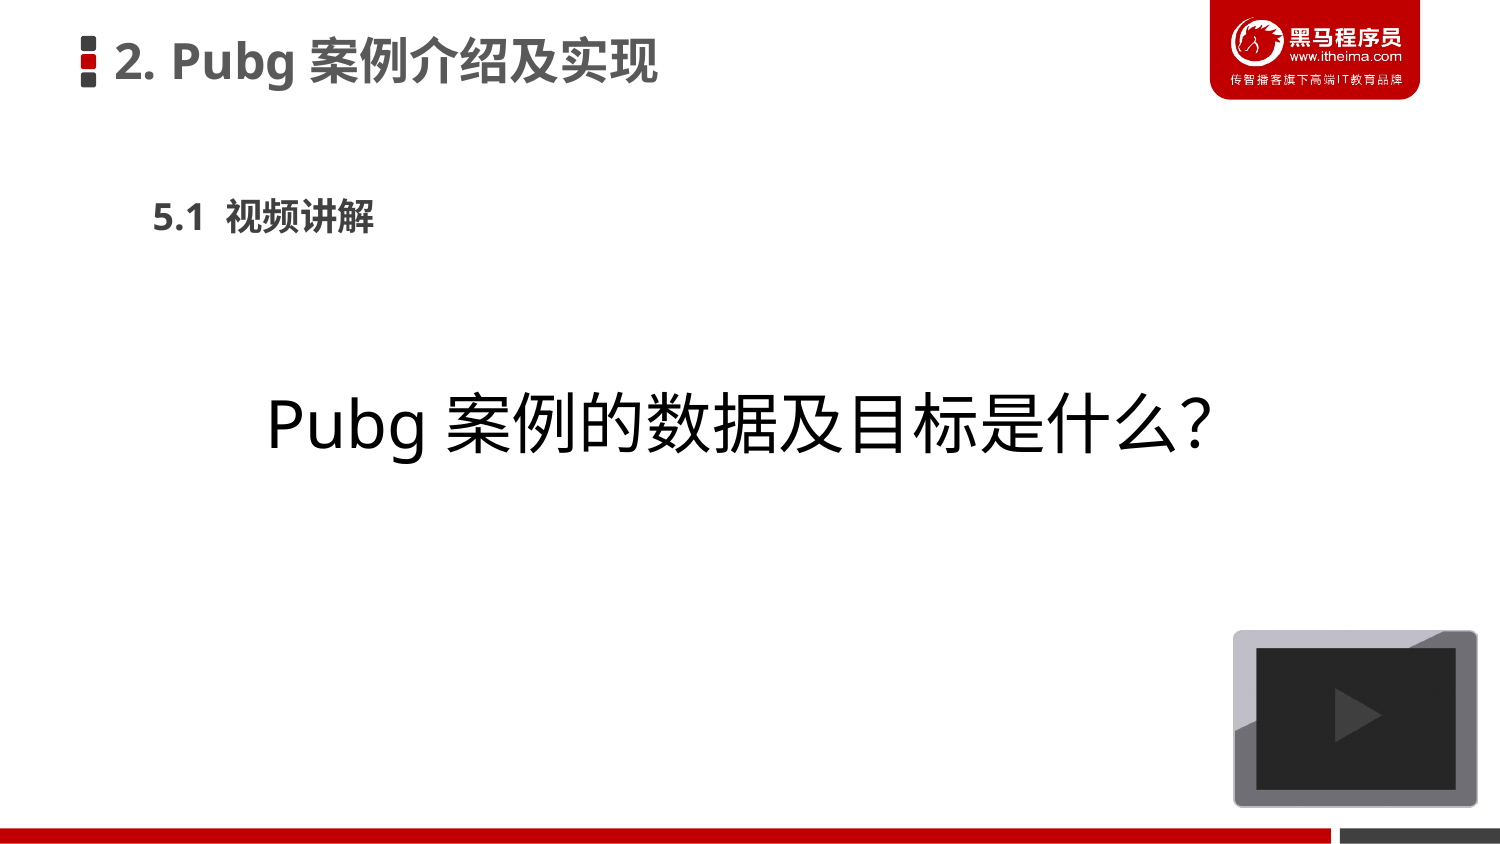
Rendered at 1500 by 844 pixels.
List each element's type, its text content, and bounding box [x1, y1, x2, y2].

picture [1232, 630, 1478, 809]
text_box 5.1 视频讲解 [138, 185, 715, 246]
text_box 2. Pubg案例介绍及实现 [103, 0, 987, 130]
picture [1212, 8, 1421, 94]
text_box Pubg案例的数据及目标是什么？ [194, 373, 1317, 469]
